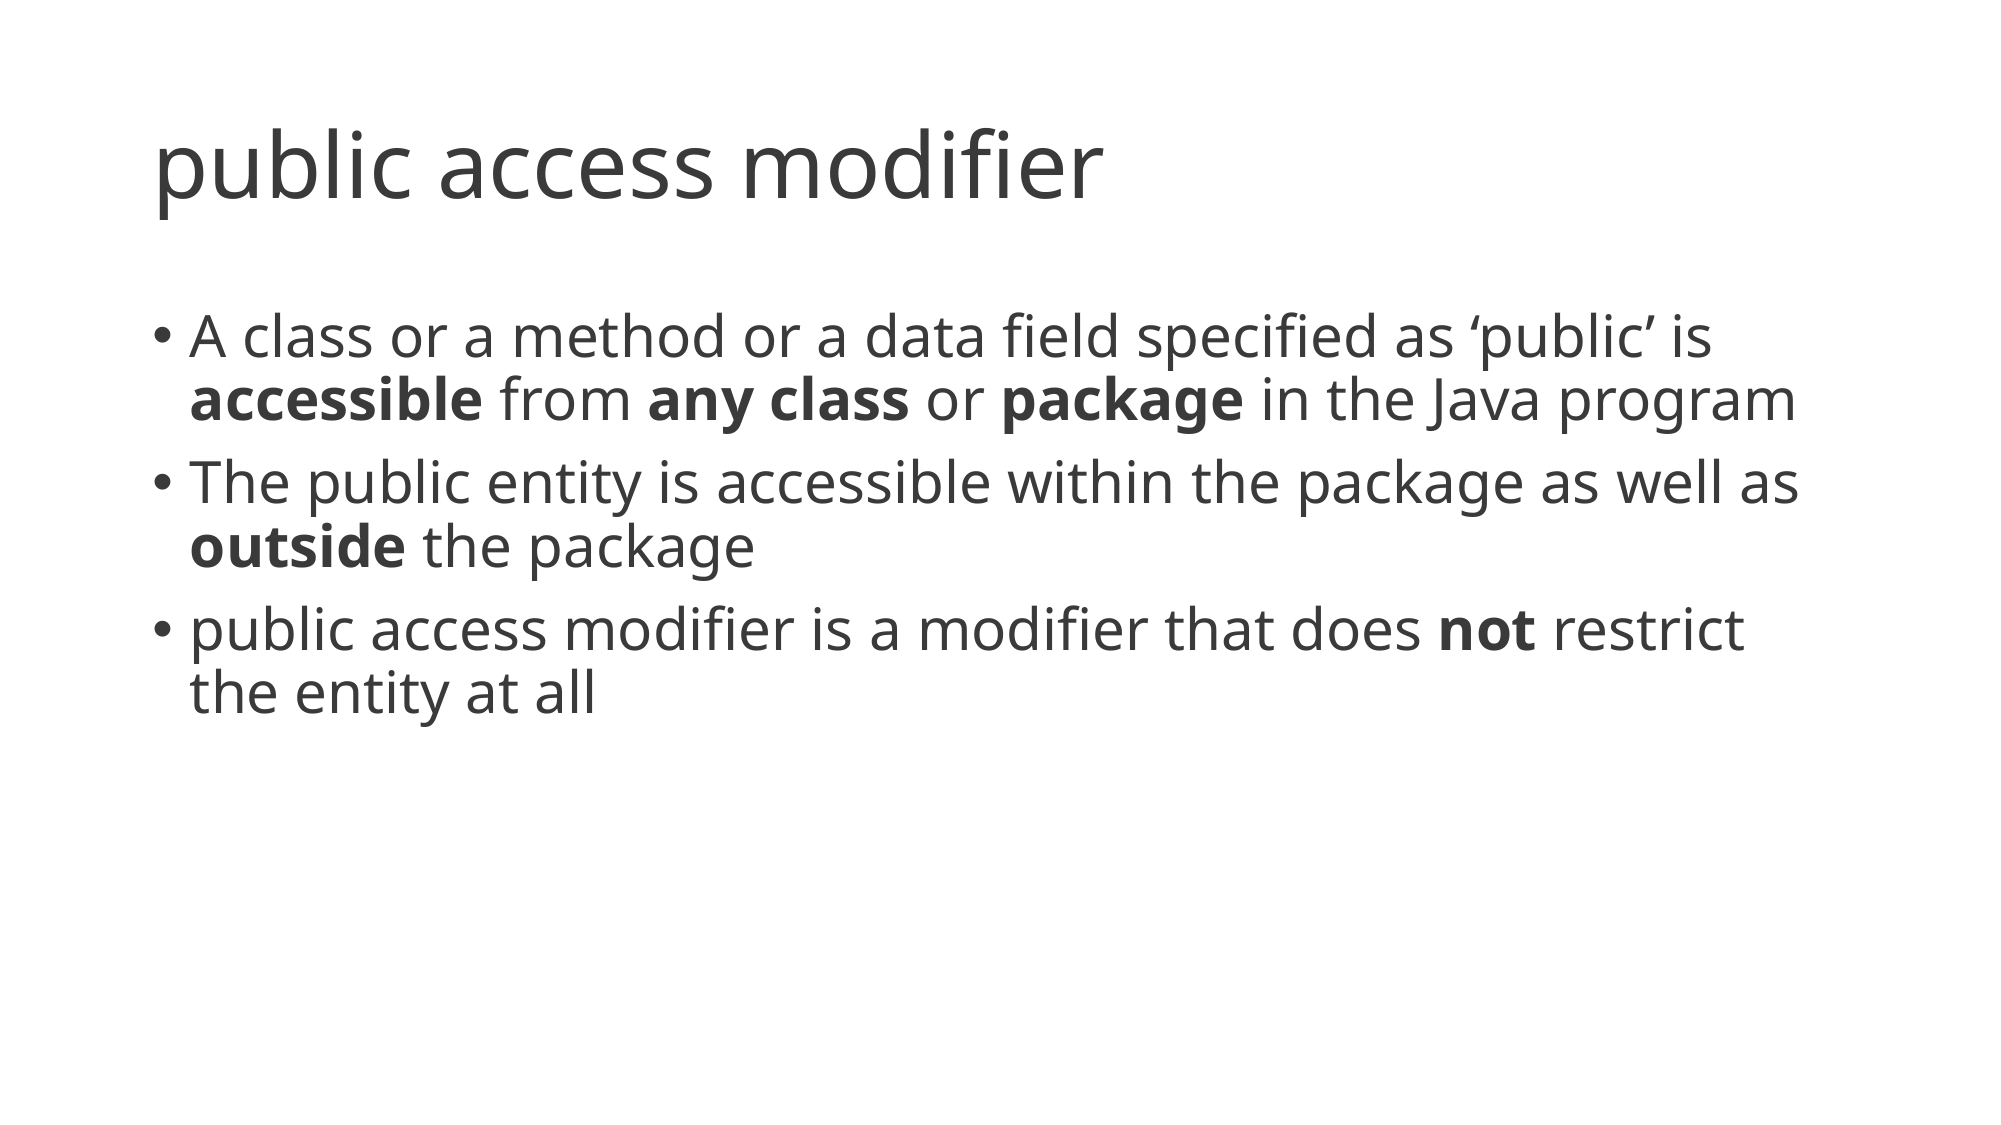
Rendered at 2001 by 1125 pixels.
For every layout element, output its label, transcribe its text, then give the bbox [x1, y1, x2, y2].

title public access modifier [137, 59, 1863, 278]
list A class or a method or a data field specified as ‘public’ is accessible from any class or package in the Java program The public entity is accessible within the package as well as outside the package public access modifier is a modifier that does not restrict the entity at all [137, 299, 1863, 1014]
